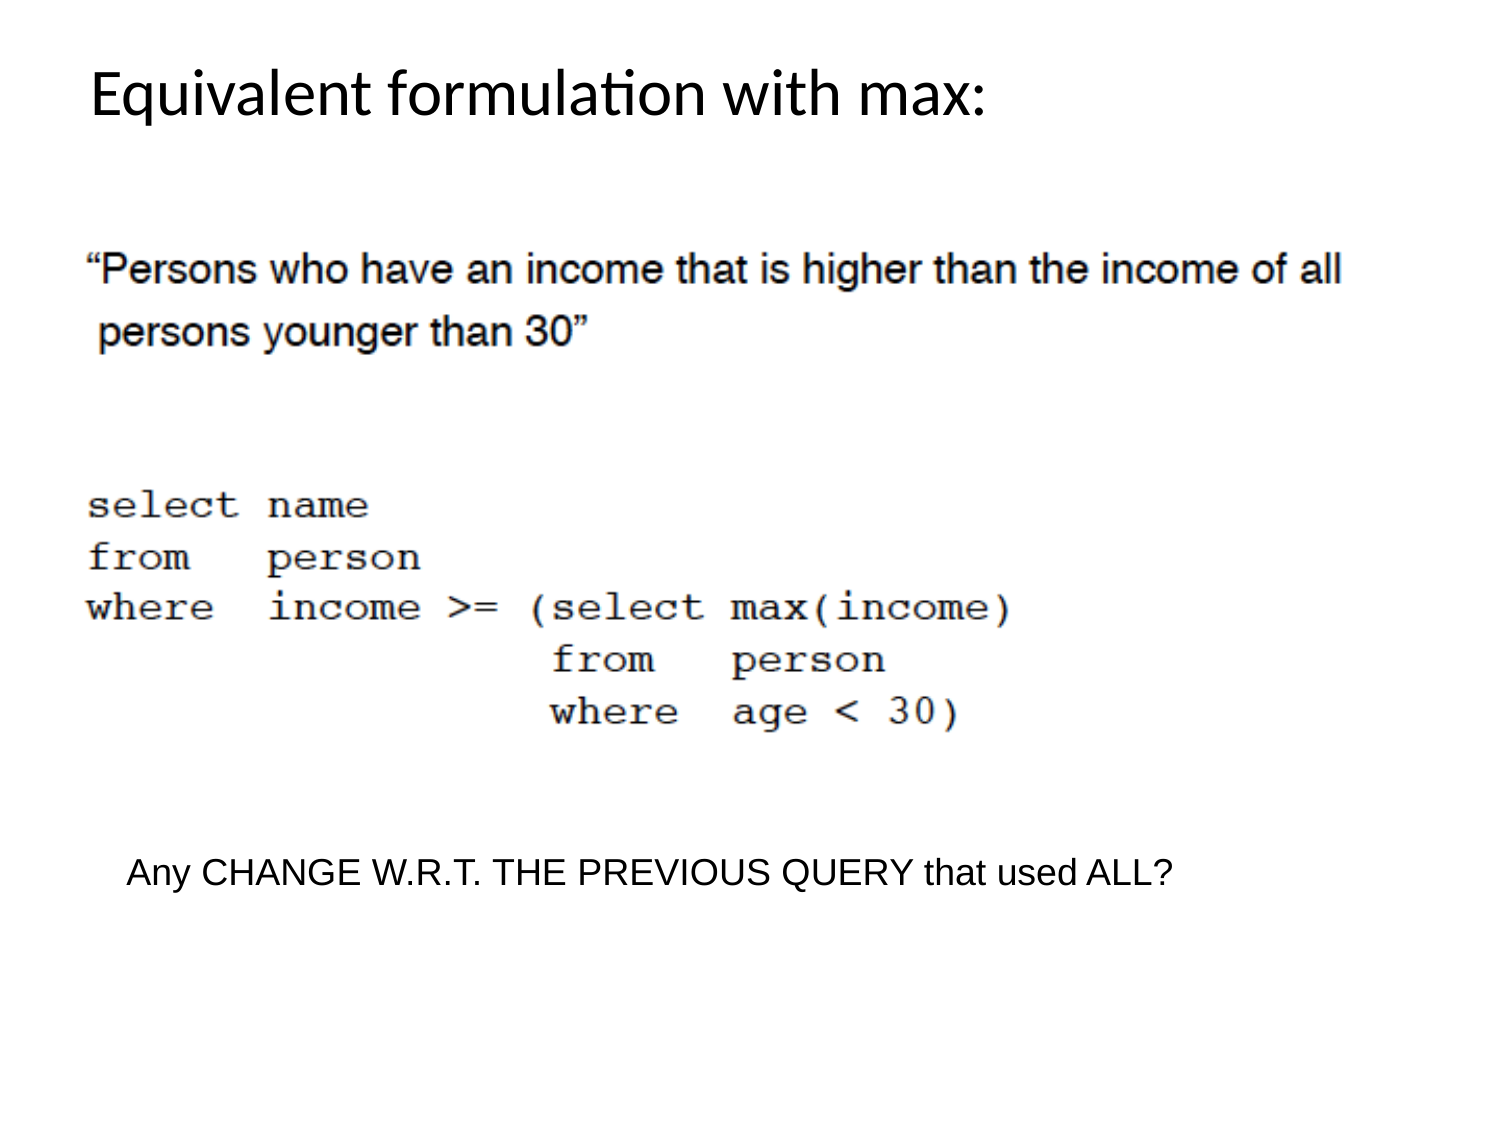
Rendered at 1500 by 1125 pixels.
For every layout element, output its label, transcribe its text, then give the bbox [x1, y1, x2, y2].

picture [26, 235, 1474, 793]
text_box Any CHANGE W.R.T. THE PREVIOUS QUERY that used ALL? [111, 840, 1299, 901]
list Equivalent formulation with max: [75, 41, 1393, 140]
